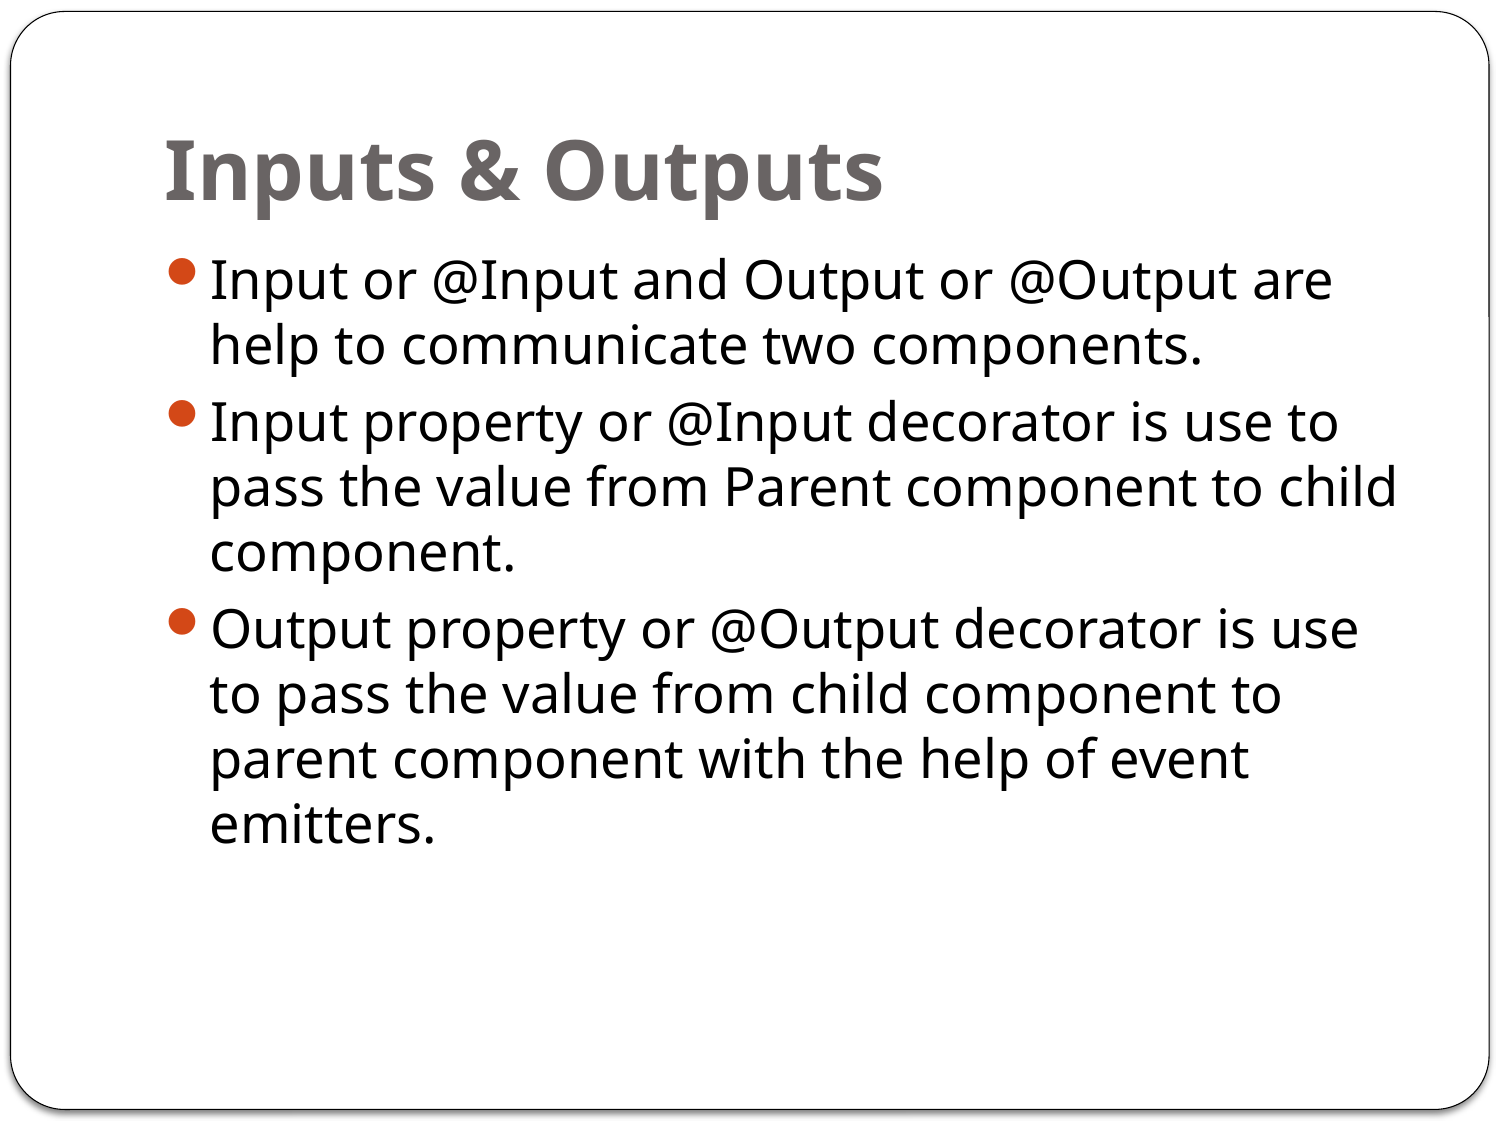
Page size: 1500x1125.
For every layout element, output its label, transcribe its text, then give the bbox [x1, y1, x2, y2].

list Input or @Input and Output or @Output are help to communicate two components. Input property or @Input decorator is use to pass the value from Parent component to child component. Output property or @Output decorator is use to pass the value from child component to parent component with the help of event emitters. [150, 237, 1425, 988]
title Inputs & Outputs [150, 45, 1425, 233]
